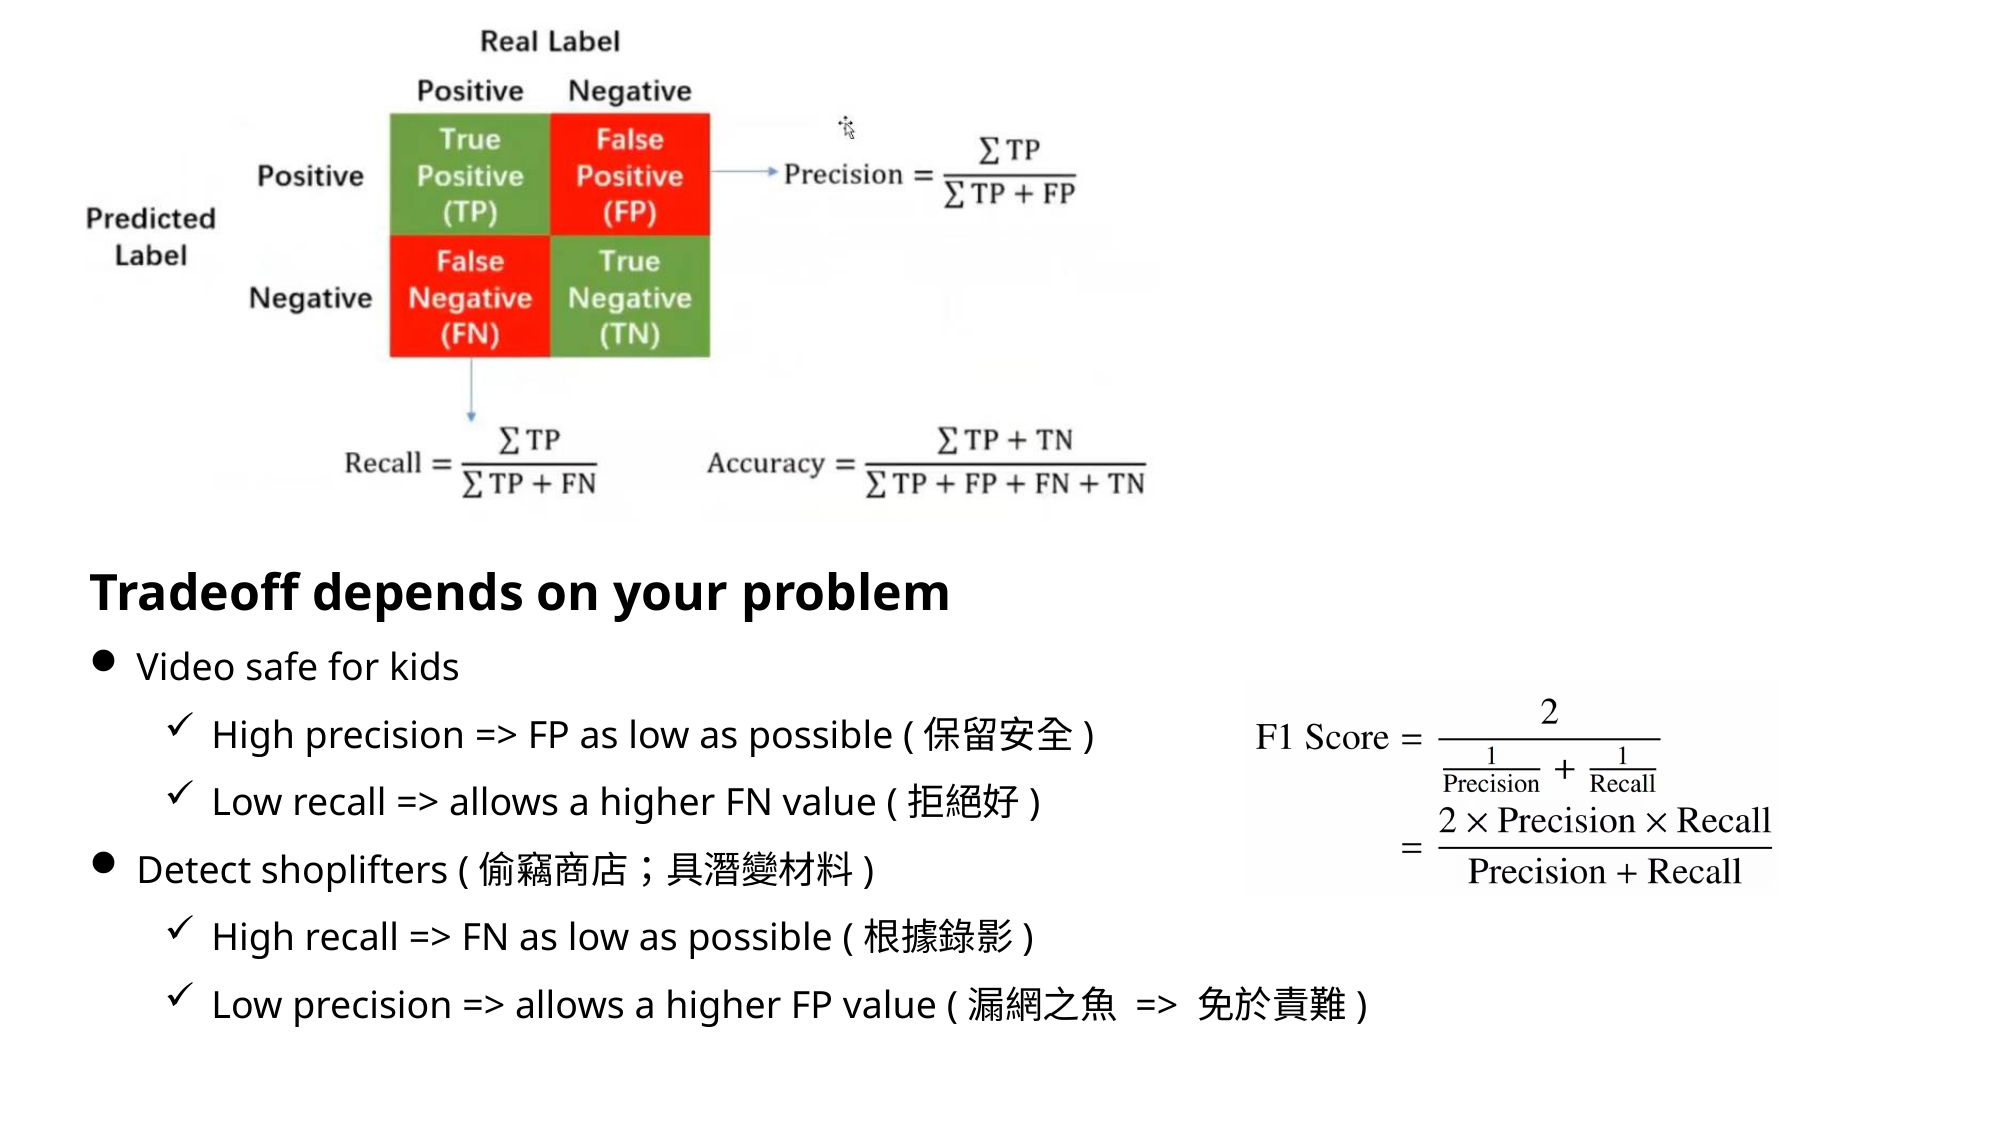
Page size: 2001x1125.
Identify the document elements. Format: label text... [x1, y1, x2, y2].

text_box Tradeoff depends on your problem Video safe for kids High precision => FP as low as possible (保留安全) Low recall => allows a higher FN value (拒絕好) Detect shoplifters (偷竊商店；具潛變材料) High recall => FN as low as possible (根據錄影) Low precision => allows a higher FP value (漏網之魚 => 免於責難) [74, 523, 1462, 1033]
picture [1242, 680, 1779, 897]
picture [84, 0, 1162, 524]
